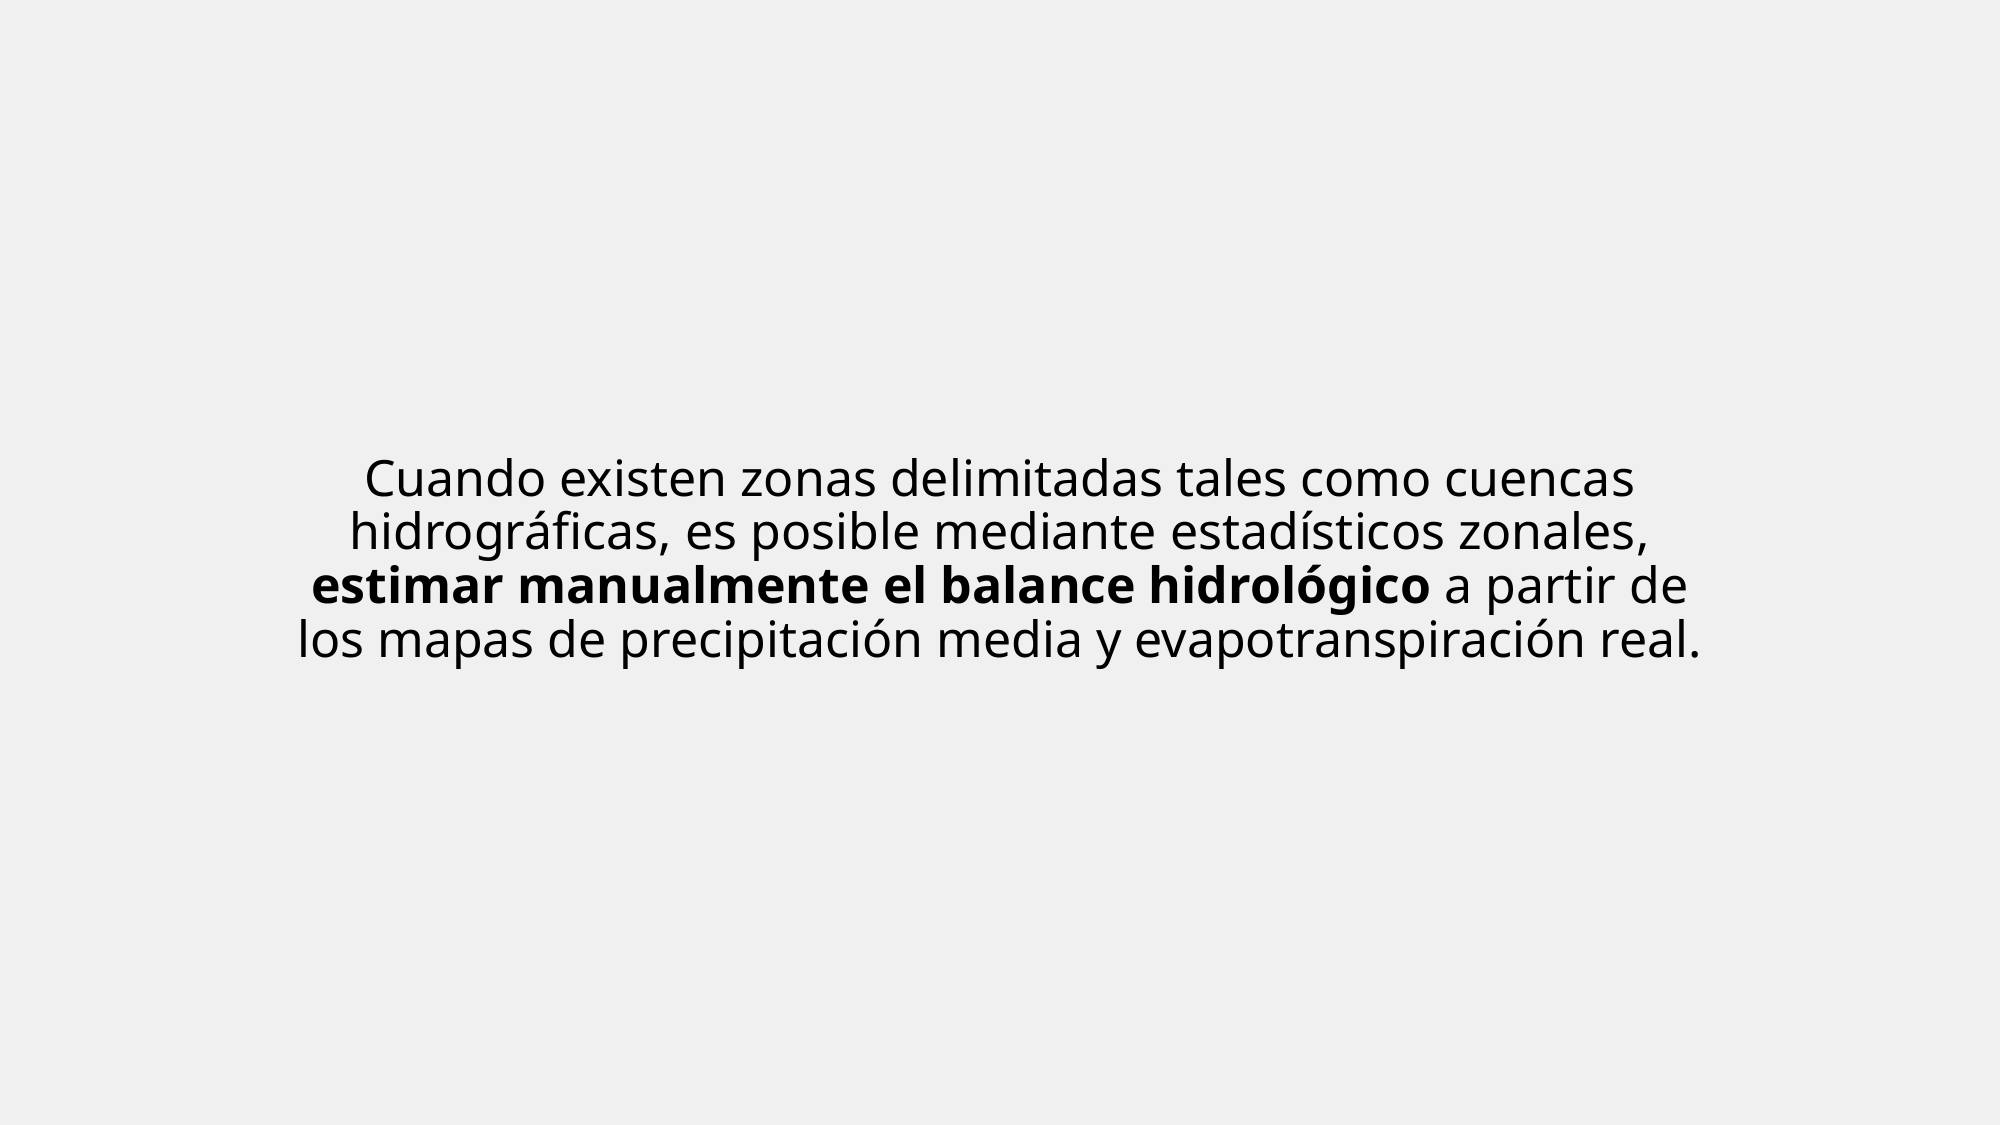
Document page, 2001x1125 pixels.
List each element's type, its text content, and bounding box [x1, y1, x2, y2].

title Cuando existen zonas delimitadas tales como cuencas hidrográficas, es posible mediante estadísticos zonales, estimar manualmente el balance hidrológico a partir de los mapas de precipitación media y evapotranspiración real. [274, 445, 1726, 680]
